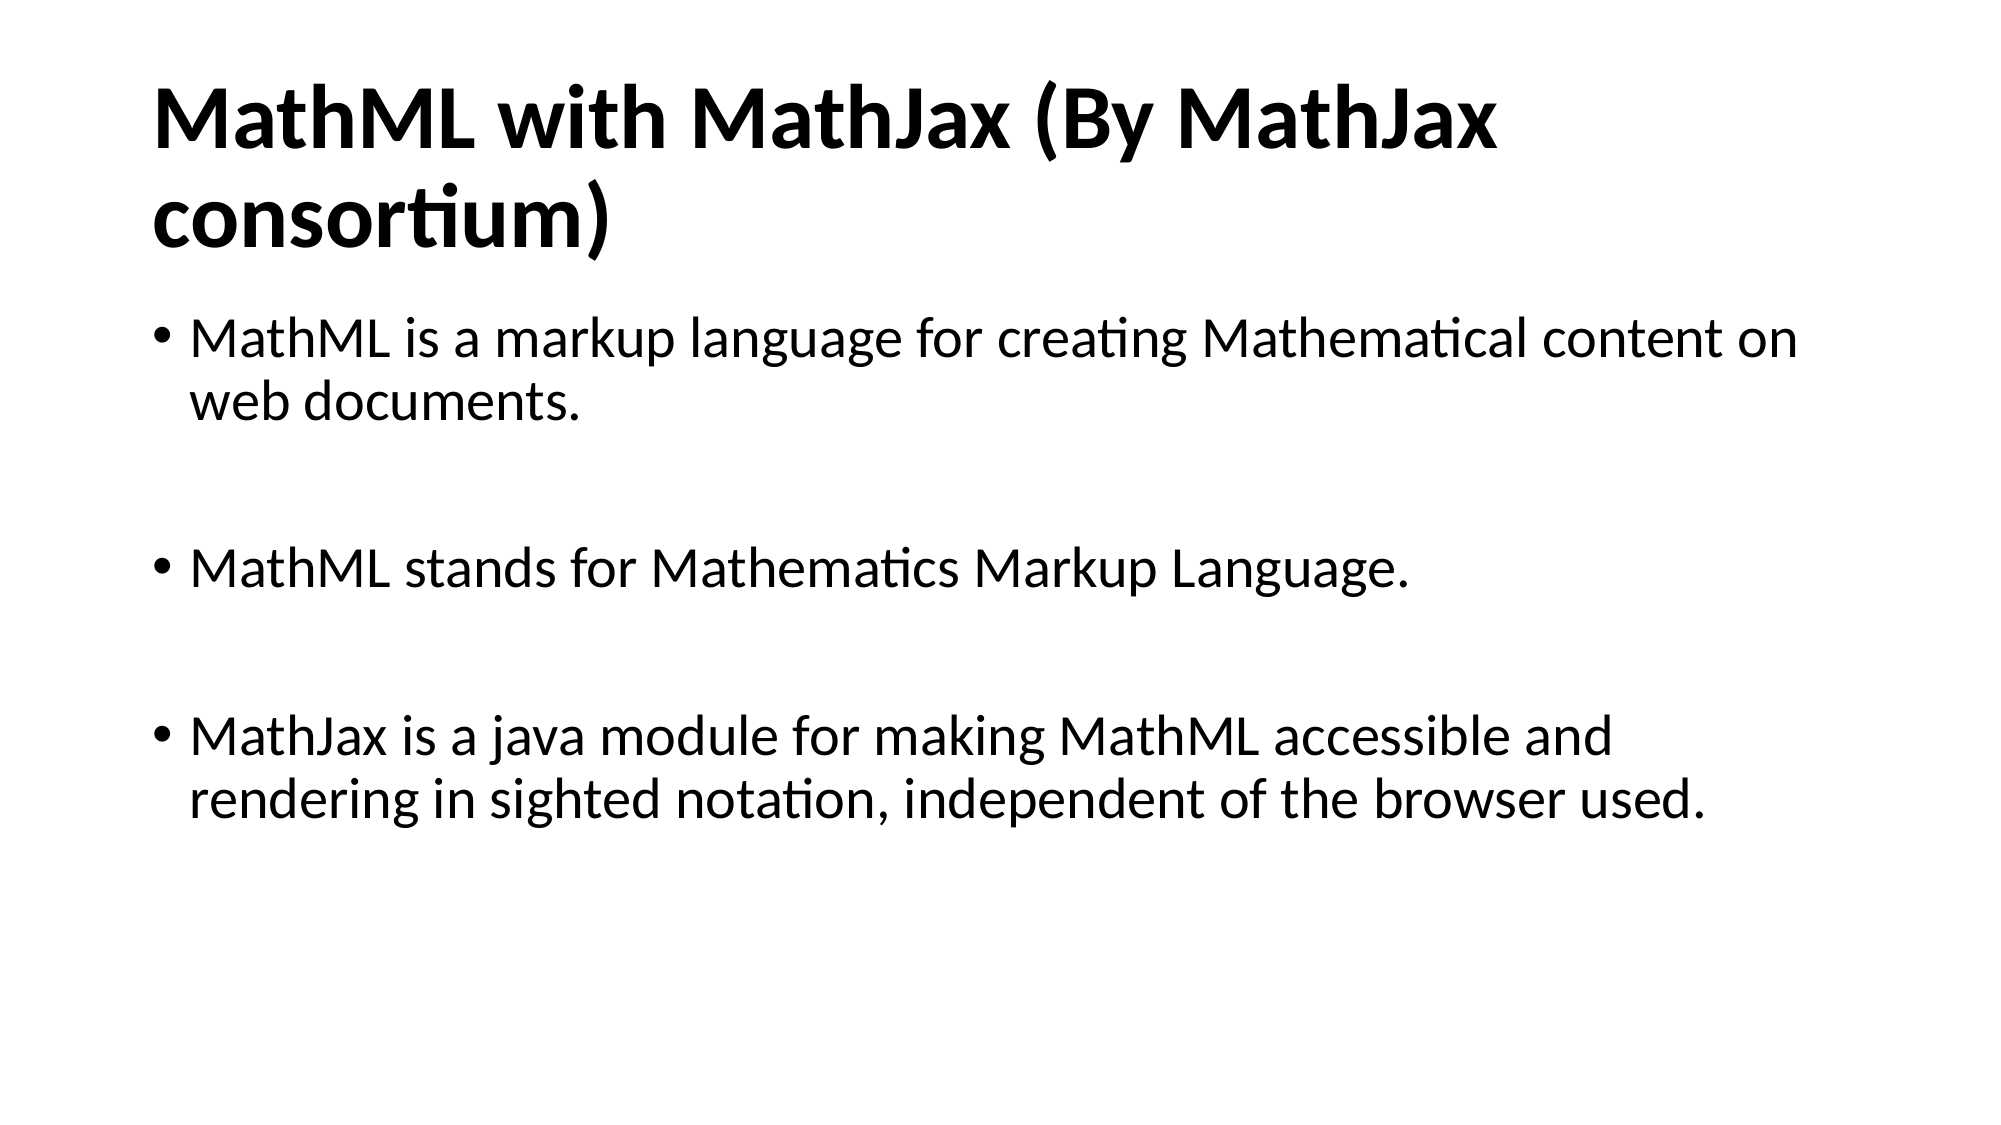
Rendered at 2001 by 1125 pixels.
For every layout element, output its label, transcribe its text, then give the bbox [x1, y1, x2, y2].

title MathML with MathJax (By MathJax consortium) [137, 59, 1863, 278]
list MathML is a markup language for creating Mathematical content on web documents. MathML stands for Mathematics Markup Language. MathJax is a java module for making MathML accessible and rendering in sighted notation, independent of the browser used. [137, 299, 1863, 1014]
